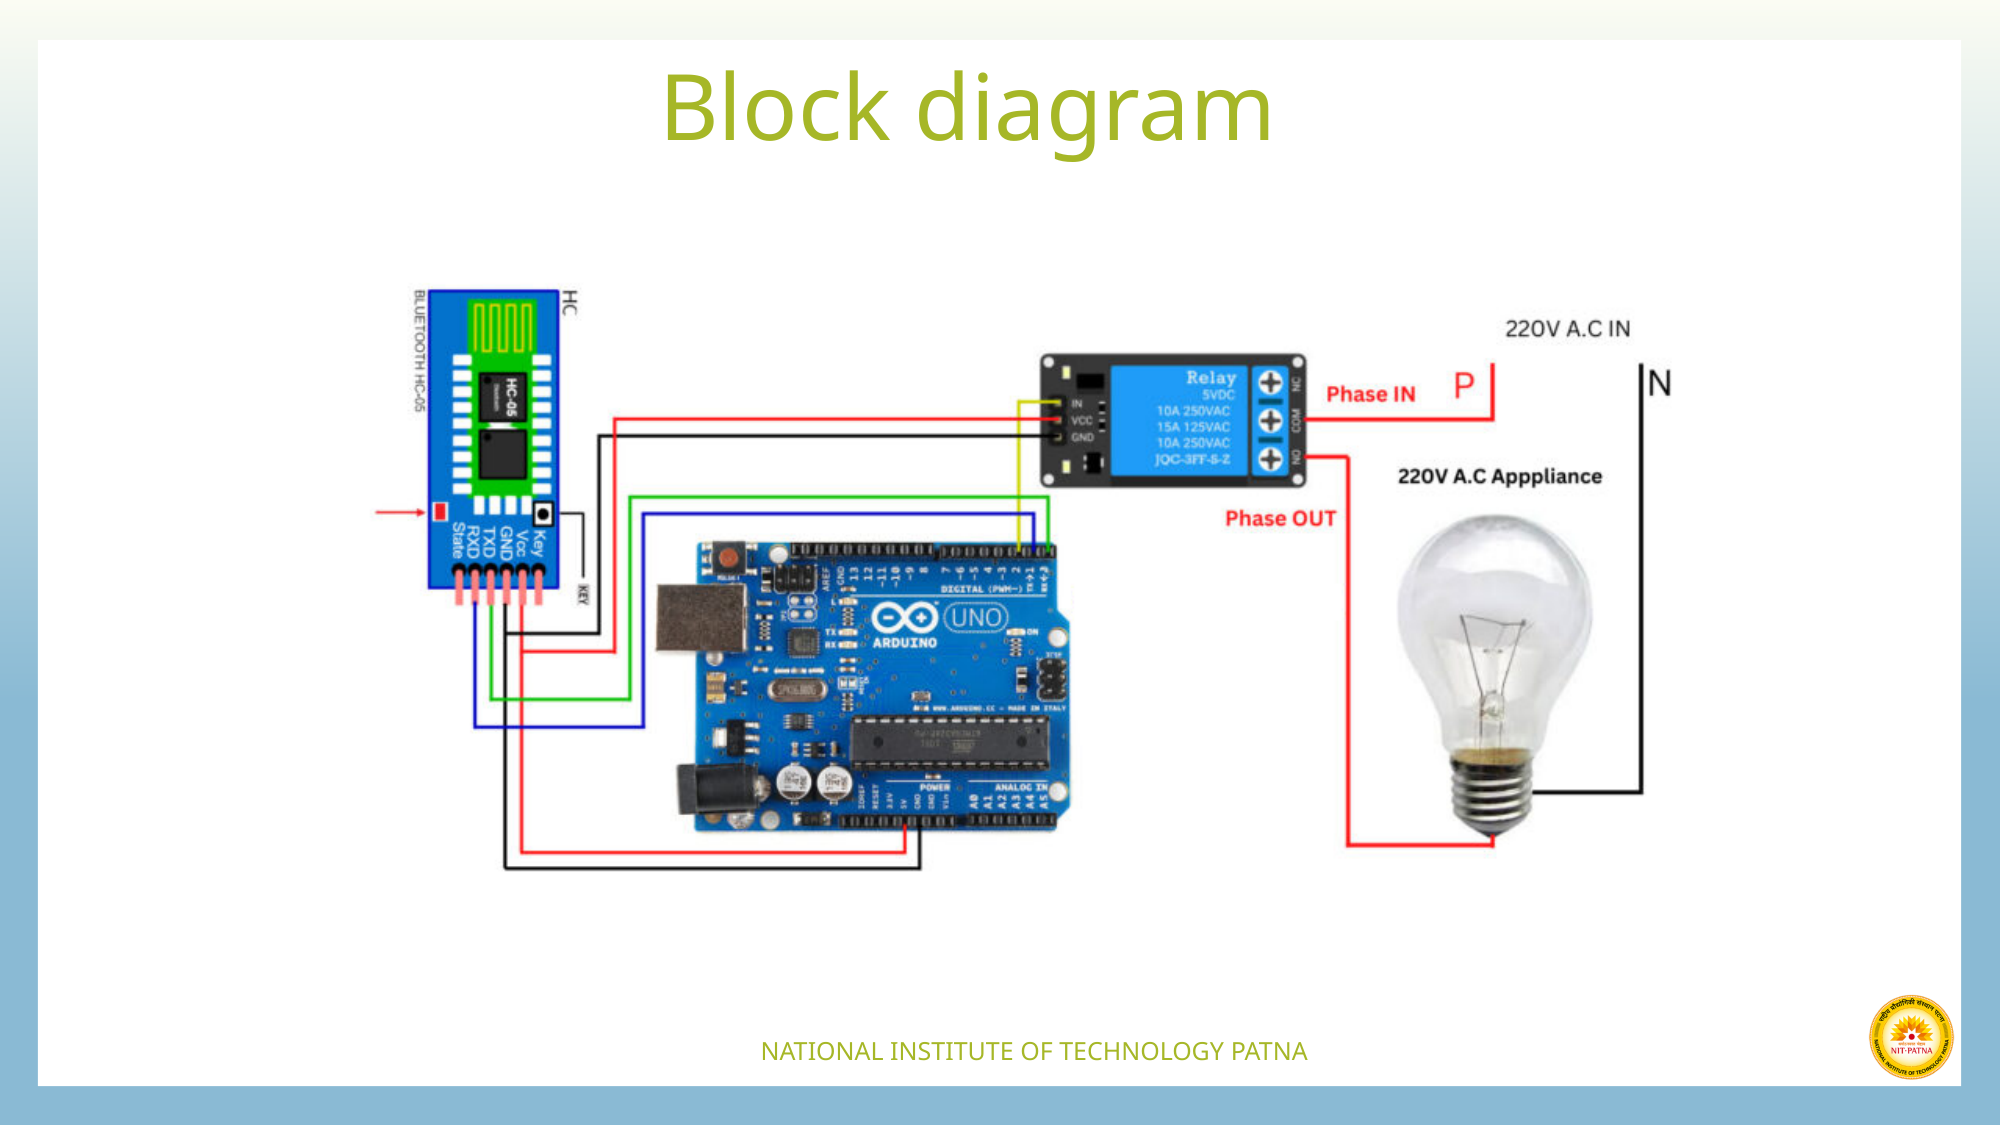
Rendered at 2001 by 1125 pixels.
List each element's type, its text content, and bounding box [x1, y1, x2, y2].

picture [1868, 993, 1956, 1082]
picture [289, 187, 1711, 937]
footer NATIONAL INSTITUTE OF TECHNOLOGY PATNA [647, 1020, 1422, 1081]
title Block diagram [73, 0, 1863, 223]
